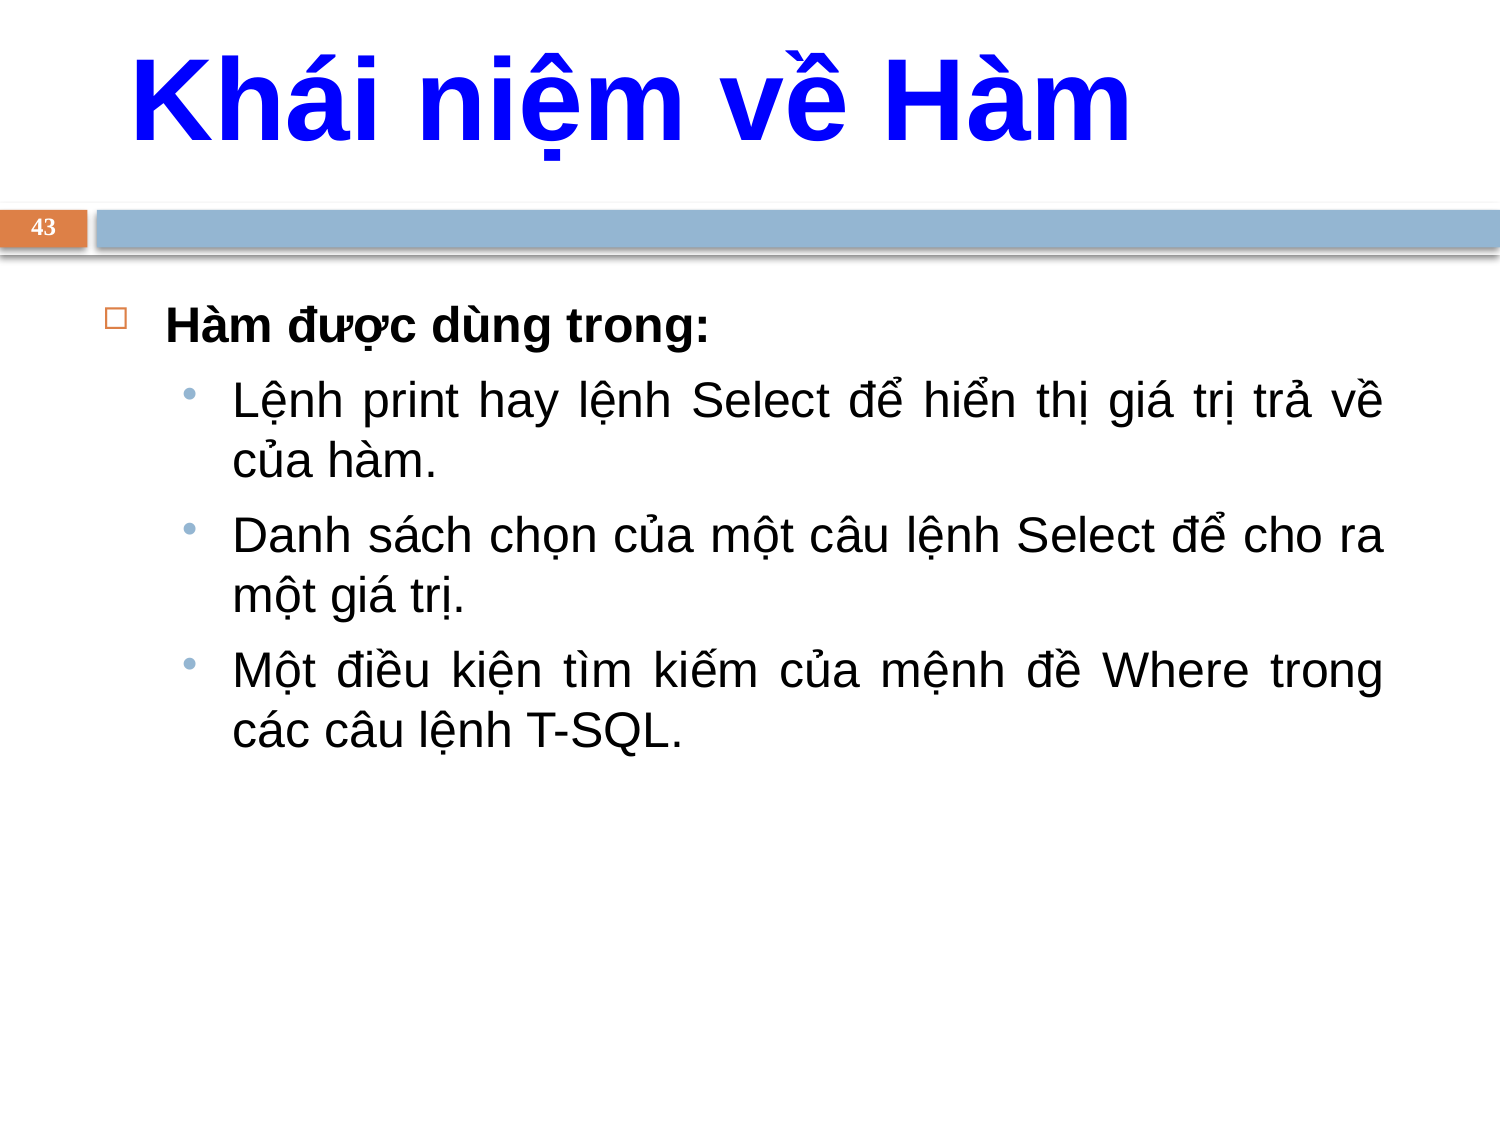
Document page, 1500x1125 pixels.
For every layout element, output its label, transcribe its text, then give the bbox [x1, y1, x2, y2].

title Khái niệm về Hàm [115, 0, 1500, 188]
list Hàm được dùng trong: Lệnh print hay lệnh Select để hiển thị giá trị trả về của hàm. Danh sách chọn của một câu lệnh Select để cho ra một giá trị. Một điều kiện tìm kiếm của mệnh đề Where trong các câu lệnh T-SQL. [87, 285, 1400, 1123]
slide_number 43 [0, 208, 88, 249]
